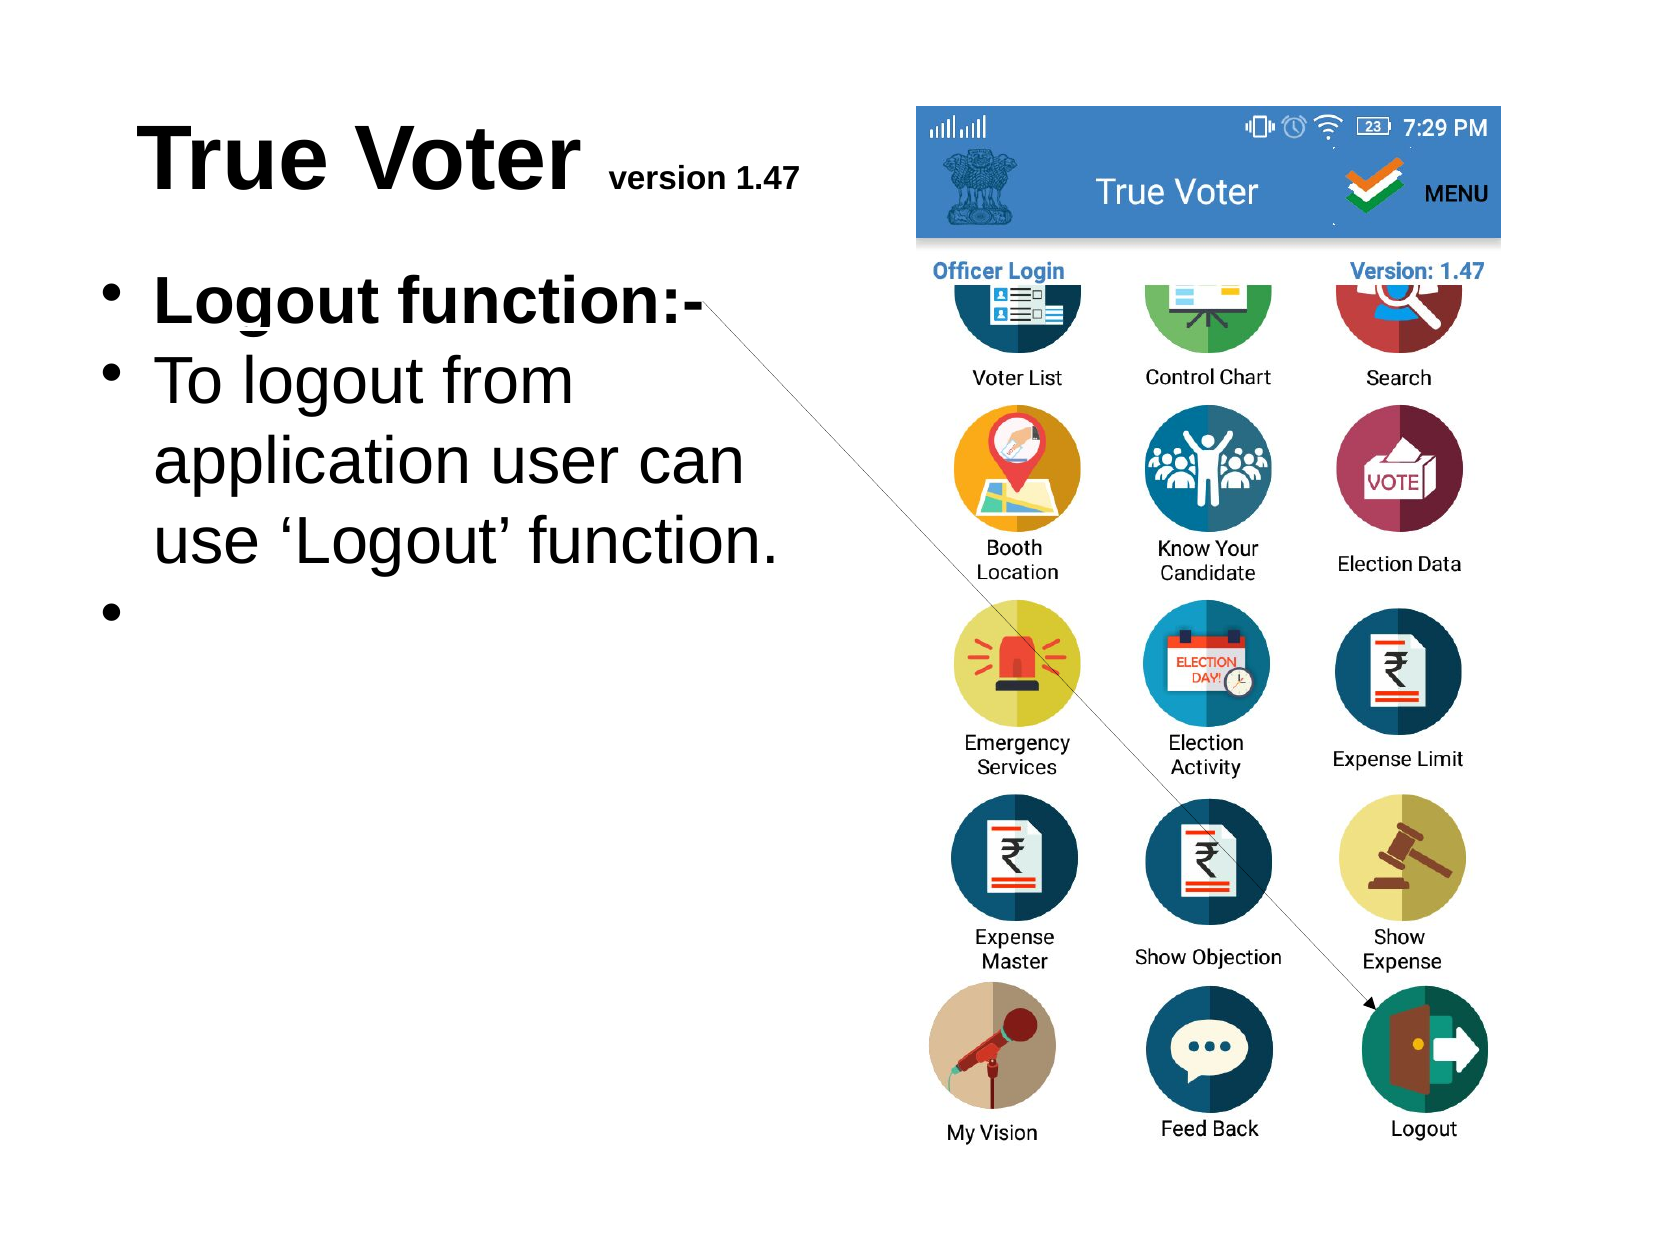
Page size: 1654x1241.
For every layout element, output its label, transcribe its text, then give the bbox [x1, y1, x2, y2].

picture [915, 105, 1501, 1146]
text_box Logout function:- To logout from application user can use ‘Logout’ function. [82, 256, 809, 1111]
text_box True Voter version 1.47 [82, 49, 804, 257]
